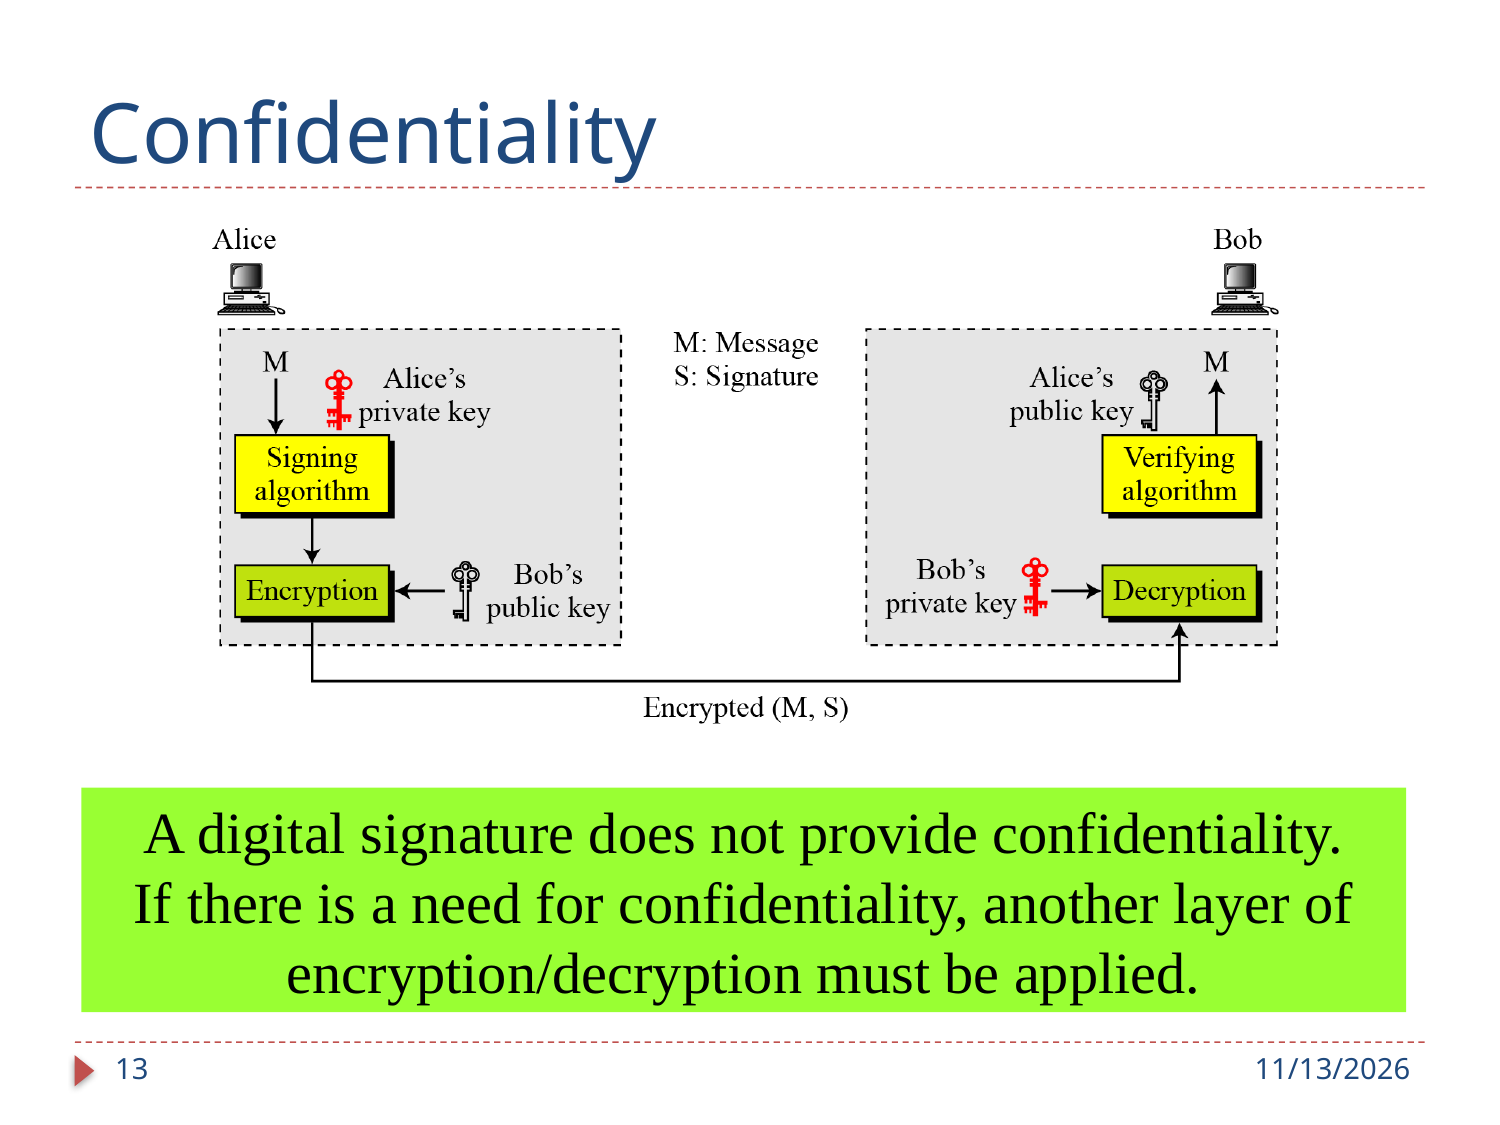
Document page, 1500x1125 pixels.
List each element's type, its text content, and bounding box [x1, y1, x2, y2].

slide_number 13 [100, 1042, 426, 1103]
title Confidentiality [75, 24, 1425, 188]
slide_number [1050, 1042, 1426, 1103]
text_box A digital signature does not provide confidentiality. If there is a need for confidentiality, another layer of encryption/decryption must be applied. [81, 787, 1407, 1013]
picture [212, 224, 1279, 727]
